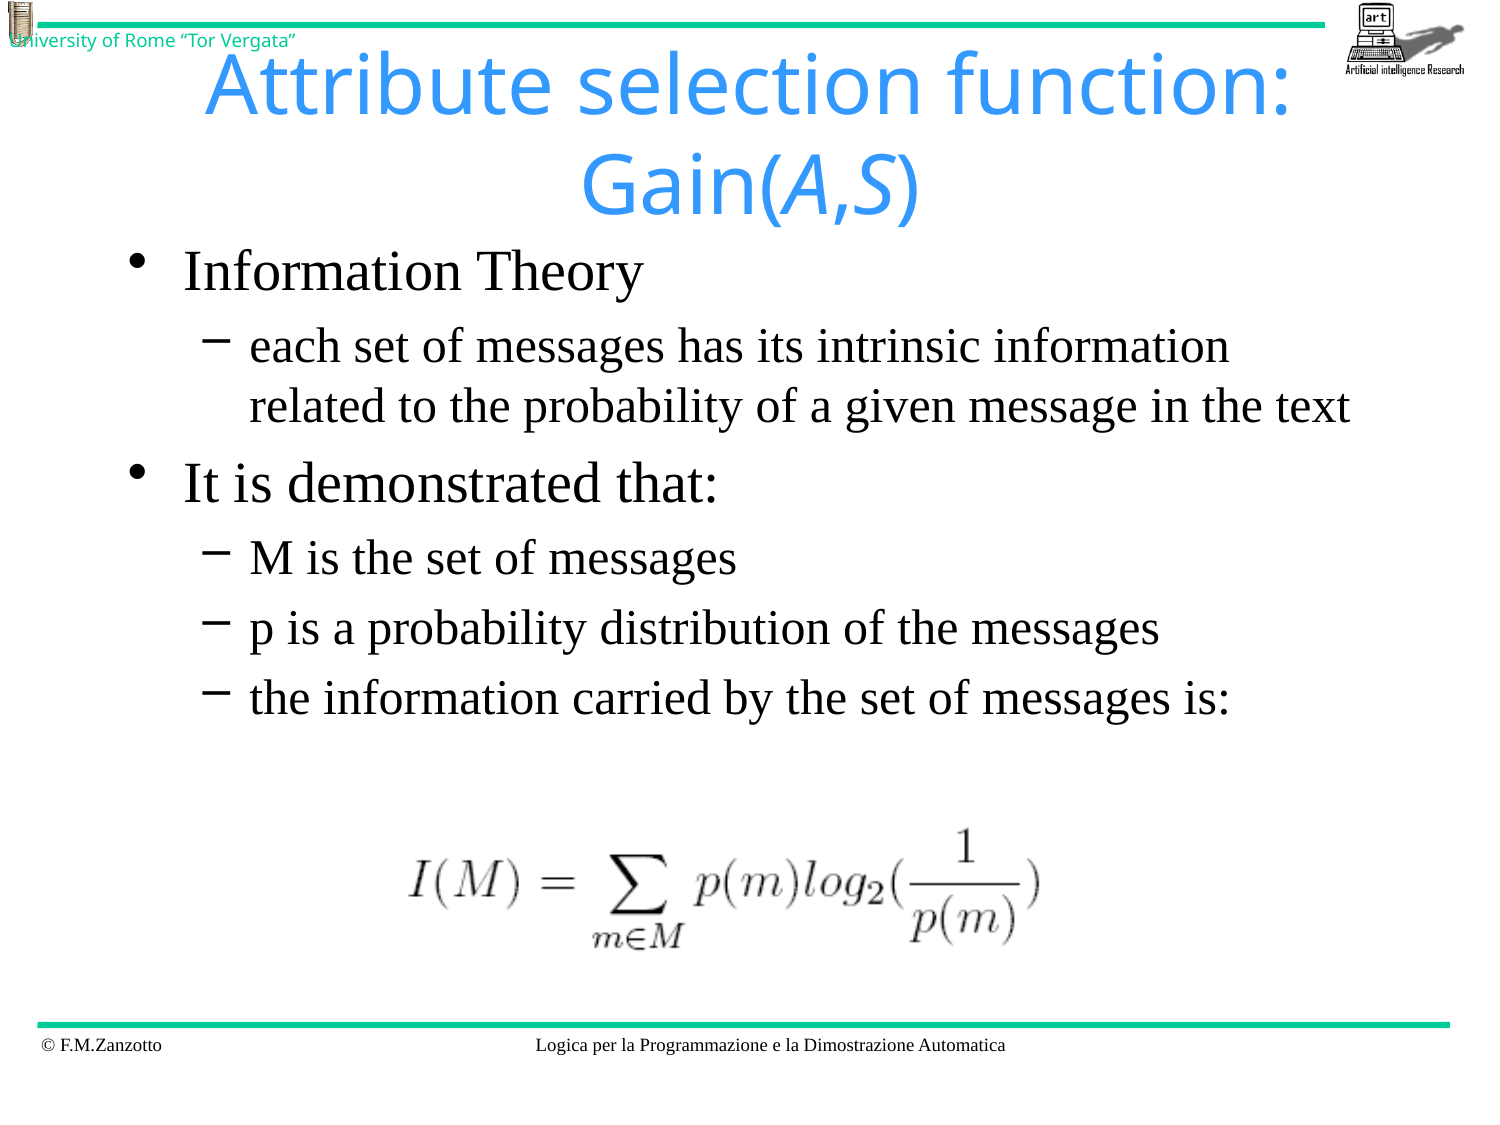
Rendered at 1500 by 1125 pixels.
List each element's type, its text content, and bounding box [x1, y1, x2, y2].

list Information Theory each set of messages has its intrinsic information related to the probability of a given message in the text It is demonstrated that: M is the set of messages p is a probability distribution of the messages the information carried by the set of messages is: [112, 224, 1388, 1001]
title Attribute selection function: Gain(A,S) [112, 74, 1388, 188]
picture [1337, 0, 1475, 77]
picture [4, 0, 38, 50]
picture [369, 798, 1081, 974]
